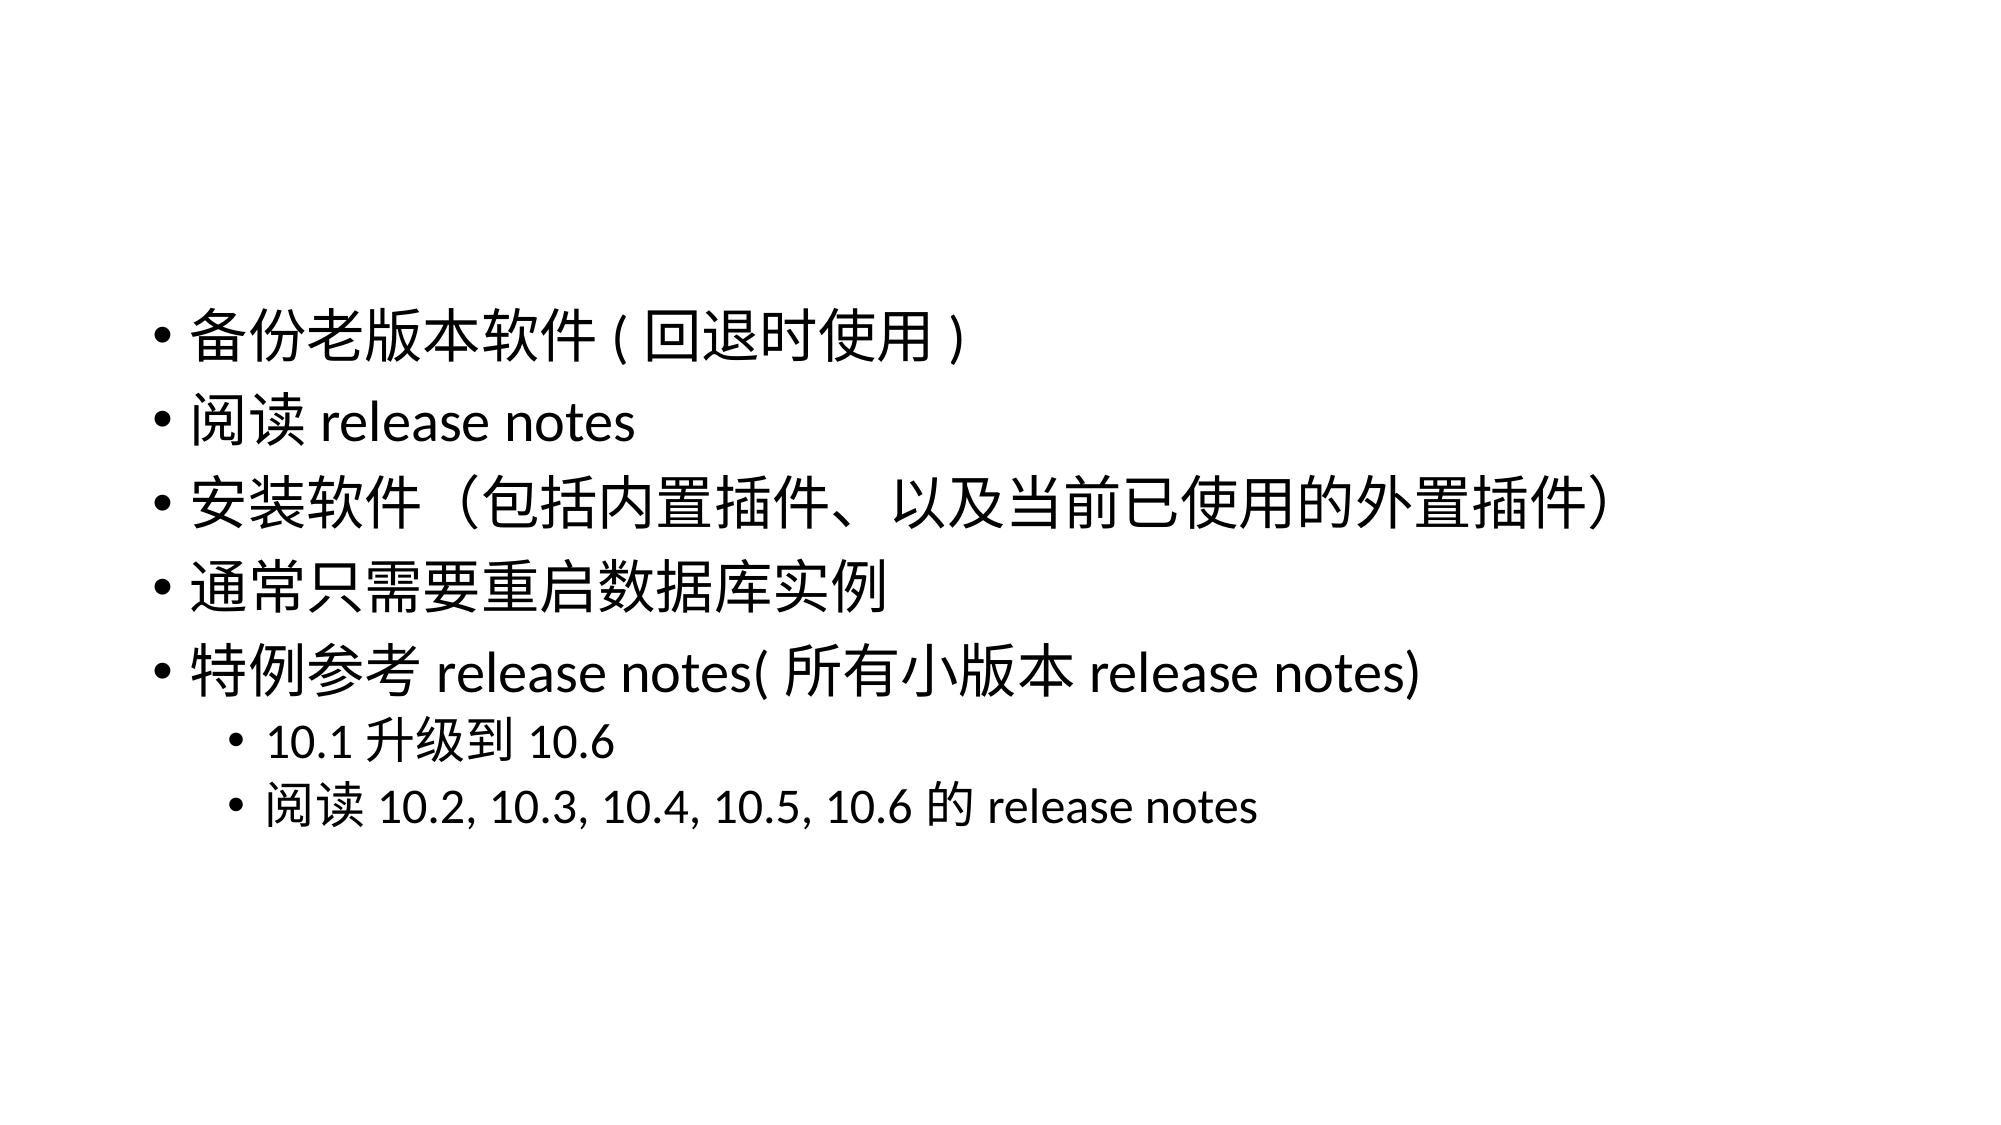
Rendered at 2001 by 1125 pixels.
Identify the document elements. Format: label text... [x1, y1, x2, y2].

list 备份老版本软件(回退时使用) 阅读release notes 安装软件（包括内置插件、以及当前已使用的外置插件） 通常只需要重启数据库实例 特例参考release notes(所有小版本release notes) 10.1升级到10.6 阅读10.2, 10.3, 10.4, 10.5, 10.6的release notes [137, 299, 1863, 1014]
